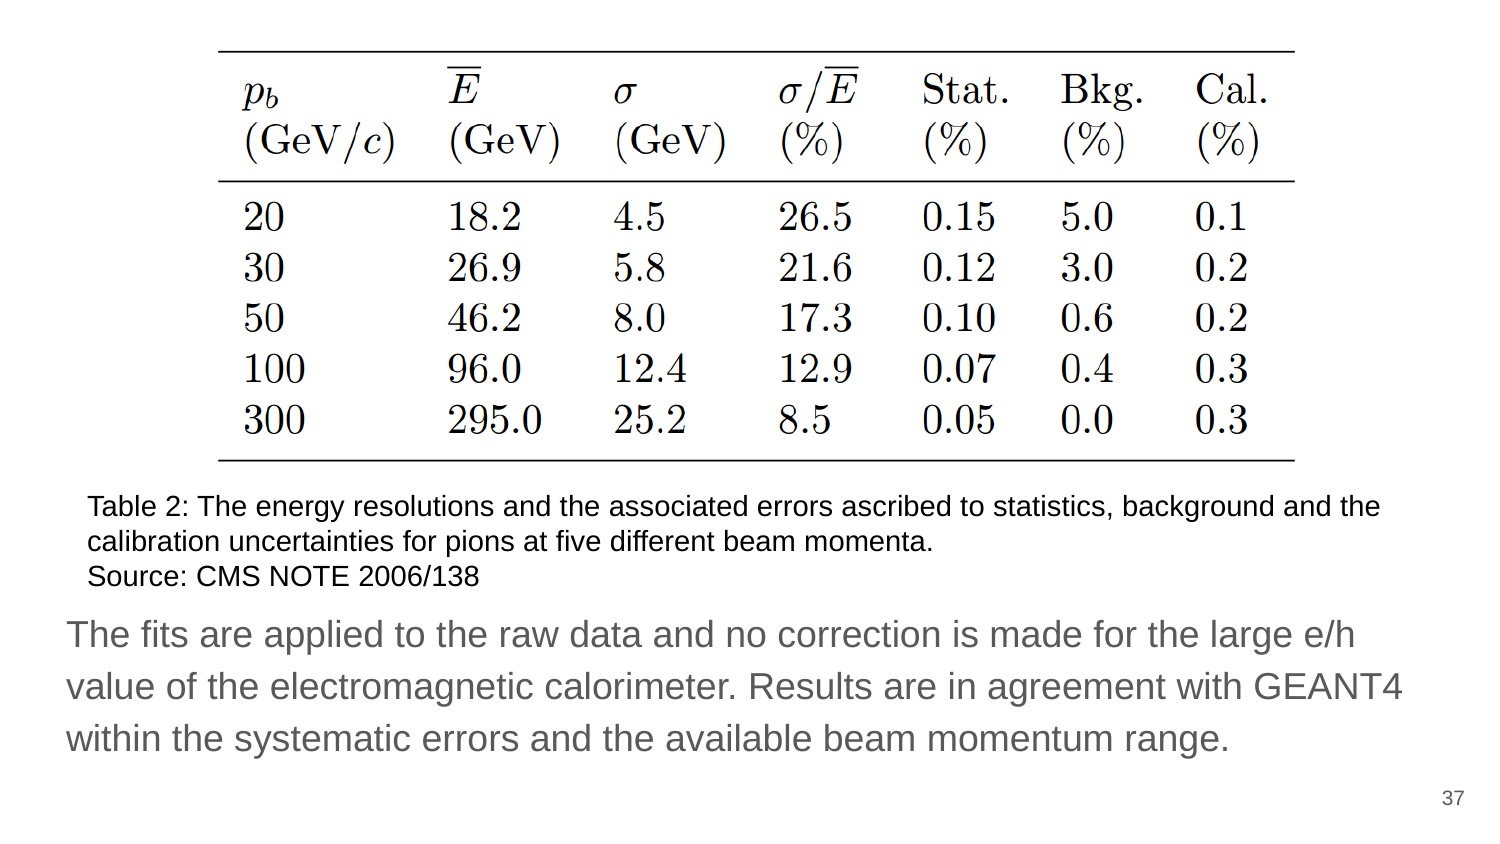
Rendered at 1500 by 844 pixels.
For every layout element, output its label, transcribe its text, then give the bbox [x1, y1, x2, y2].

picture [202, 38, 1319, 482]
slide_number 37 [1389, 764, 1480, 830]
list The fits are applied to the raw data and no correction is made for the large e/h value of the electromagnetic calorimeter. Results are in agreement with GEANT4 within the systematic errors and the available beam momentum range. [51, 588, 1449, 808]
text_box Table 2: The energy resolutions and the associated errors ascribed to statistics, background and the calibration uncertainties for pions at five different beam momenta. Source: CMS NOTE 2006/138 [72, 472, 1428, 588]
